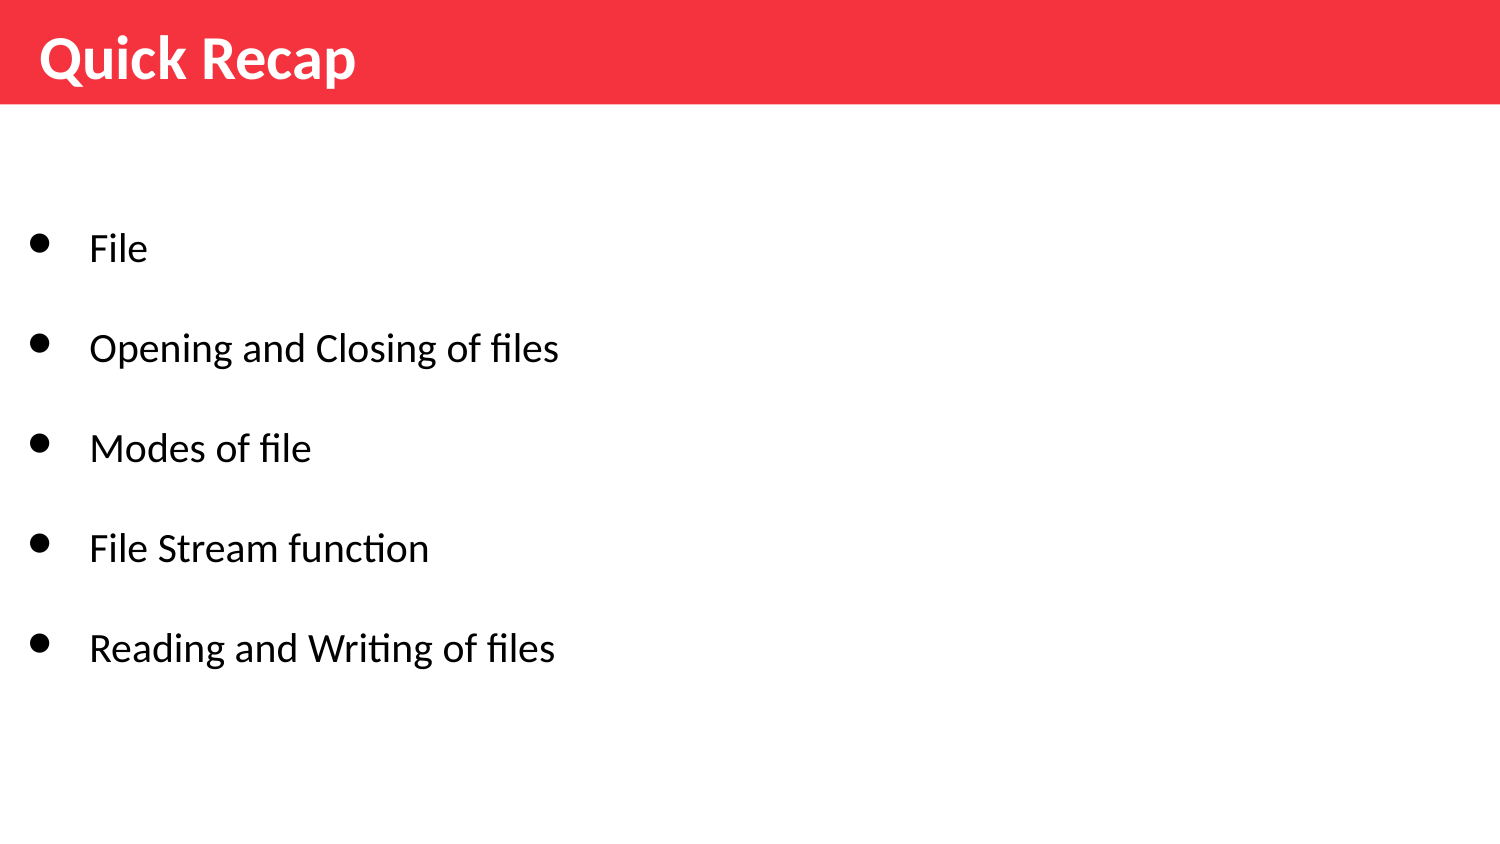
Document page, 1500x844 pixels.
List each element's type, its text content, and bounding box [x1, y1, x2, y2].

text_box Quick Recap [24, 2, 563, 138]
text_box File Opening and Closing of files Modes of file File Stream function Reading and Writing of files [0, 105, 1497, 844]
text_box [0, 0, 1500, 105]
